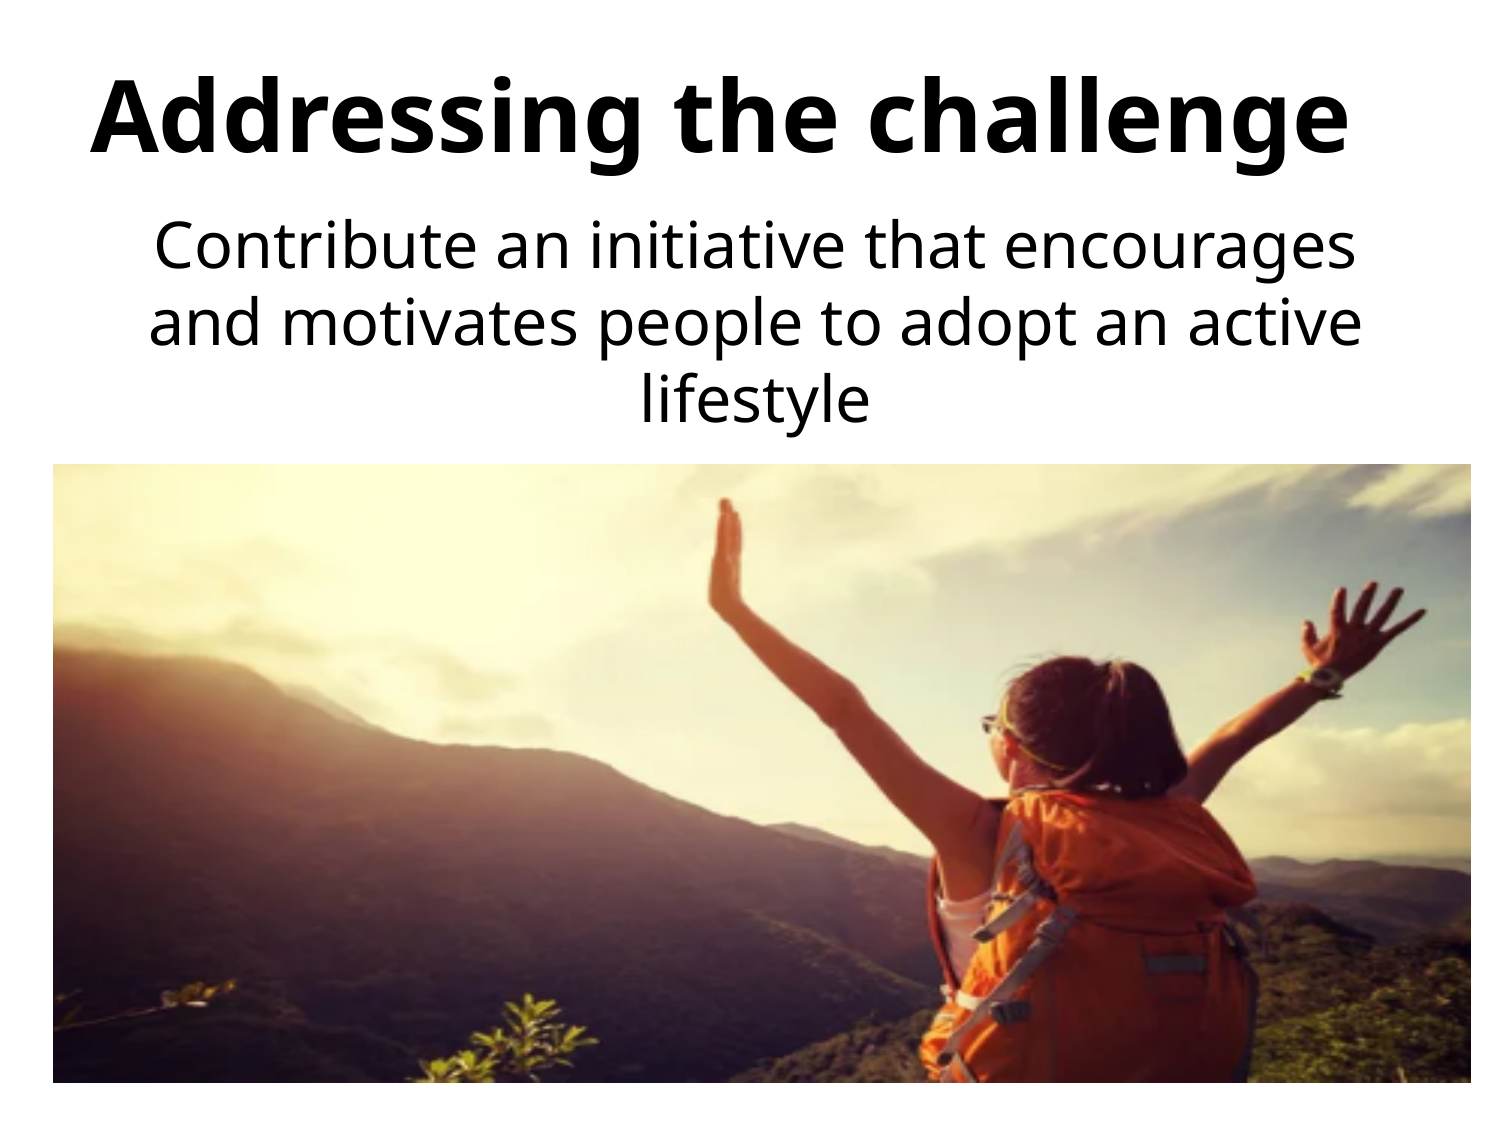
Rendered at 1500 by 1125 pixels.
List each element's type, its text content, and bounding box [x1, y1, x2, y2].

title Contribute an initiative that encourages and motivates people to adopt an active lifestyle [77, 196, 1436, 444]
picture [52, 464, 1471, 1083]
text_box Addressing the challenge [74, 45, 1425, 233]
